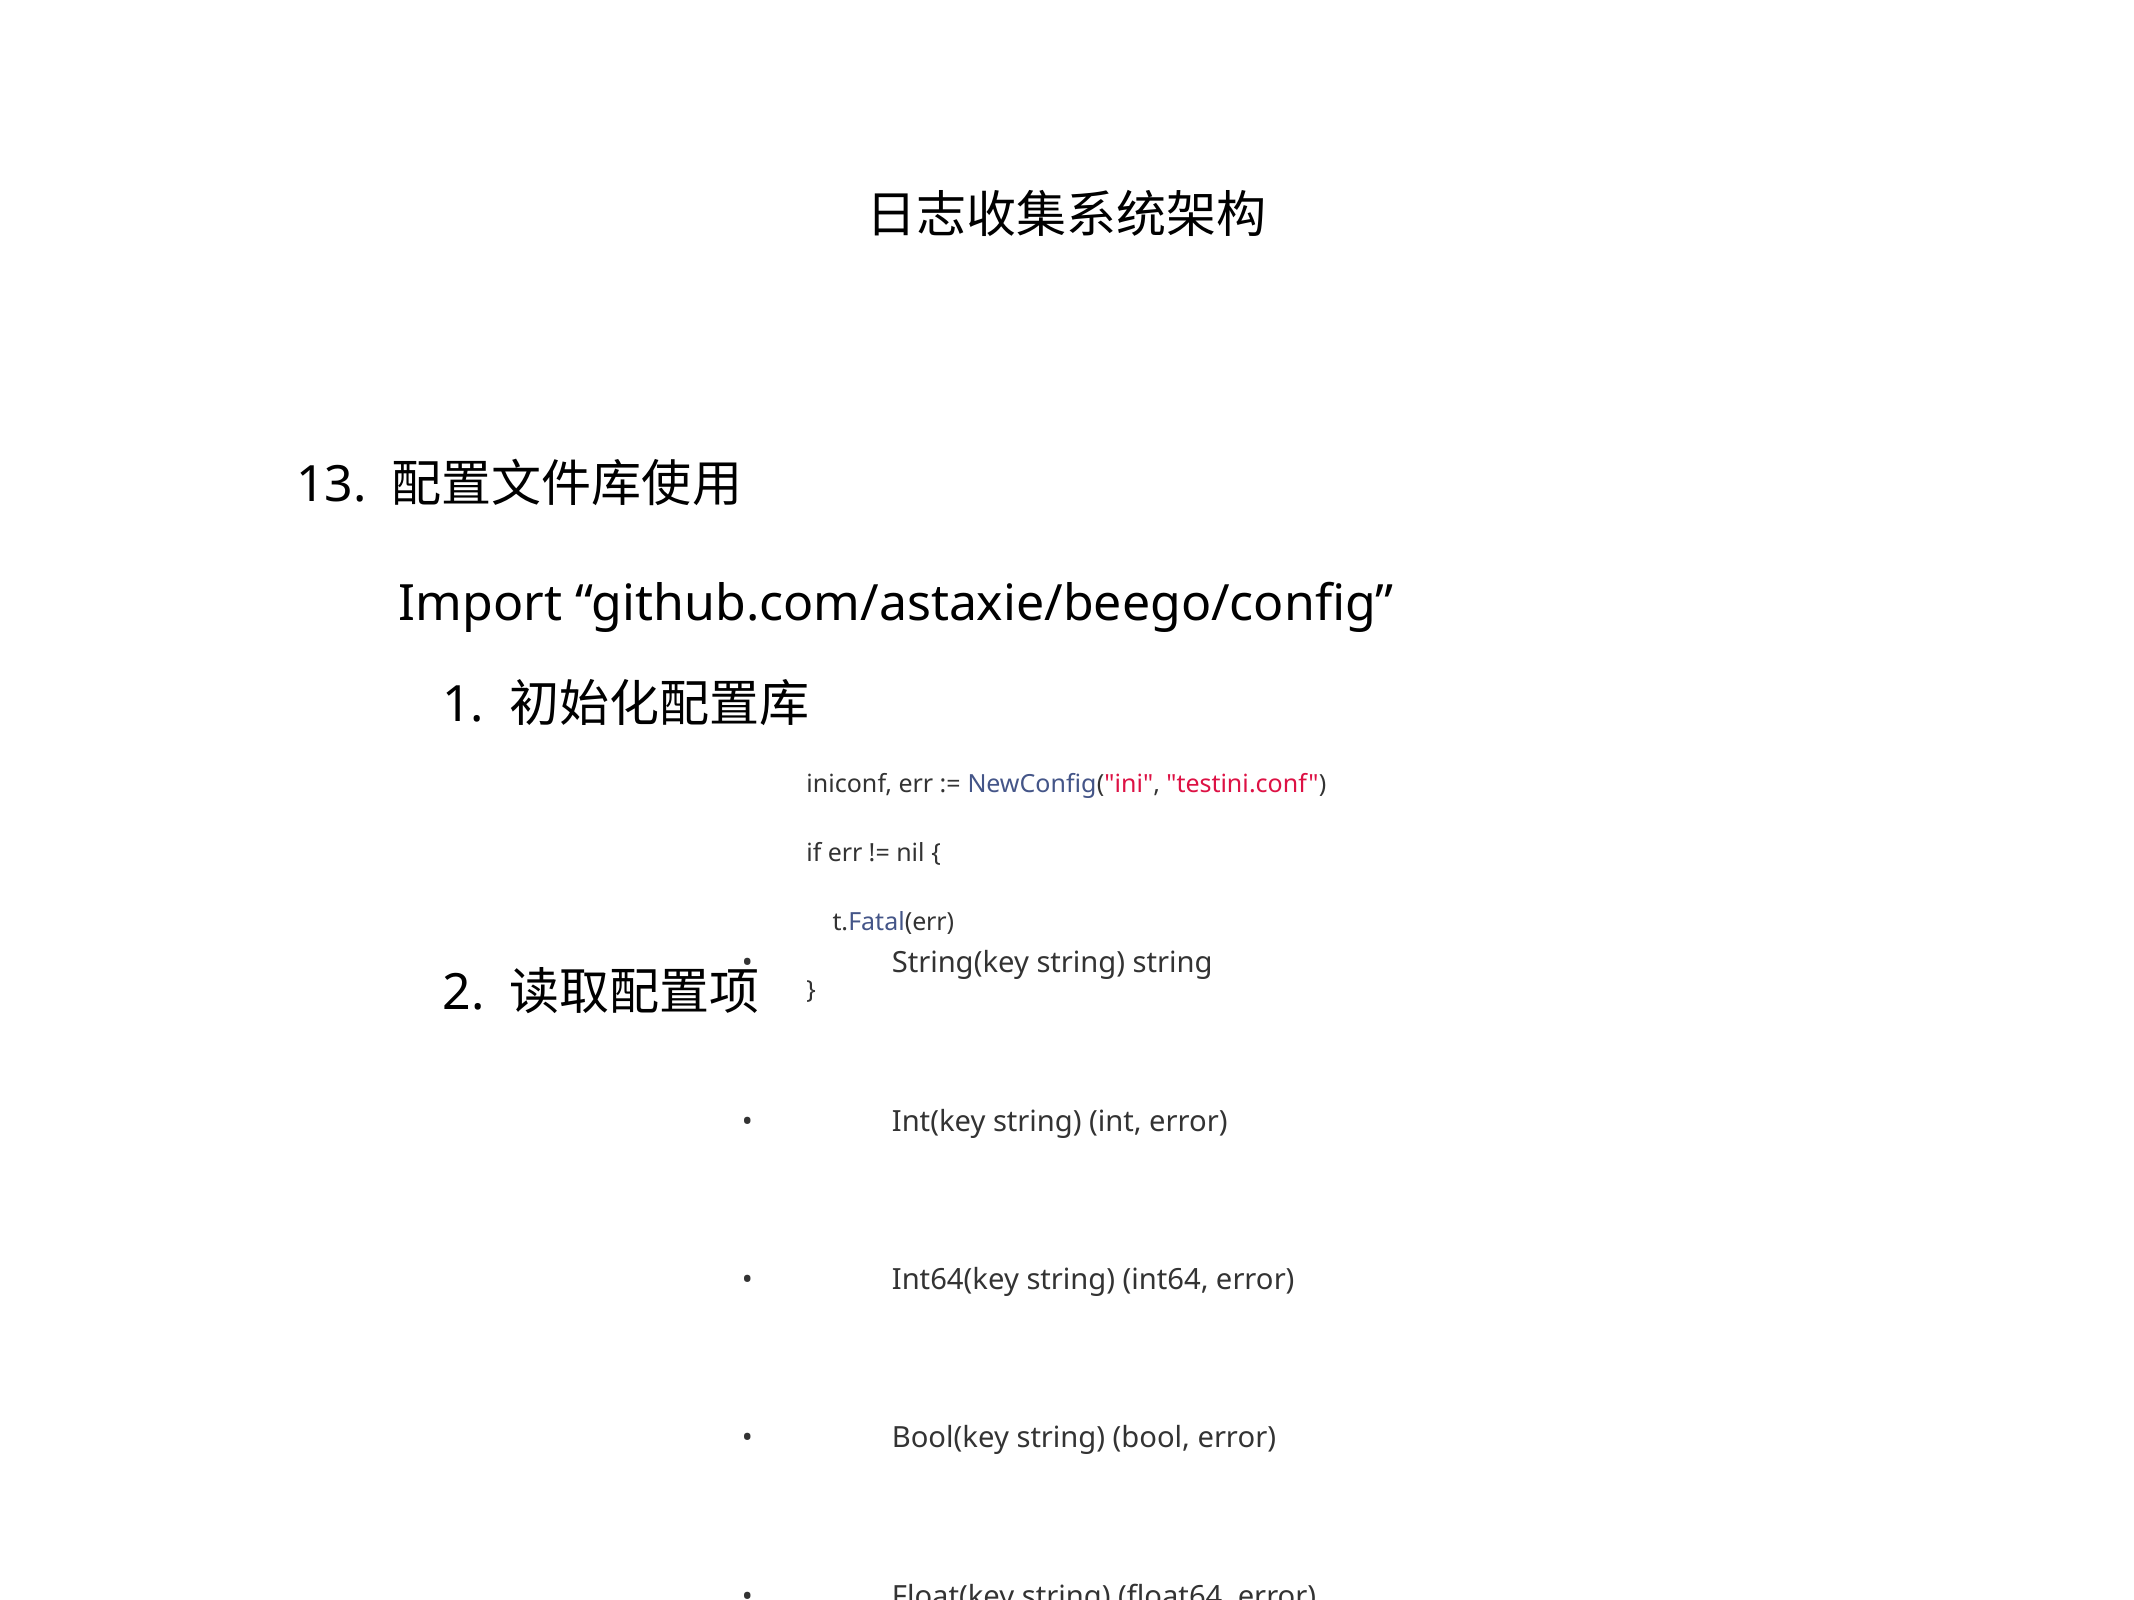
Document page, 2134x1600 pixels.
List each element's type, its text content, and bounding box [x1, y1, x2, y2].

text_box 1. 初始化配置库 [434, 662, 818, 740]
text_box iniconf, err := NewConfig("ini", "testini.conf") if err != nil { t.Fatal(err) } [798, 720, 1336, 890]
text_box 2. 读取配置项 [434, 950, 658, 1028]
text_box Import “github.com/astaxie/beego/config” [390, 562, 1403, 640]
text_box • String(key string) string • Int(key string) (int, error) • Int64(key string) (int64, error) • Bool(key string) (bool, error) • Float(key string) (float64, error) [658, 890, 1475, 1600]
text_box 13. 配置文件库使用 [287, 442, 751, 520]
text_box 日志收集系统架构 [858, 174, 1276, 251]
